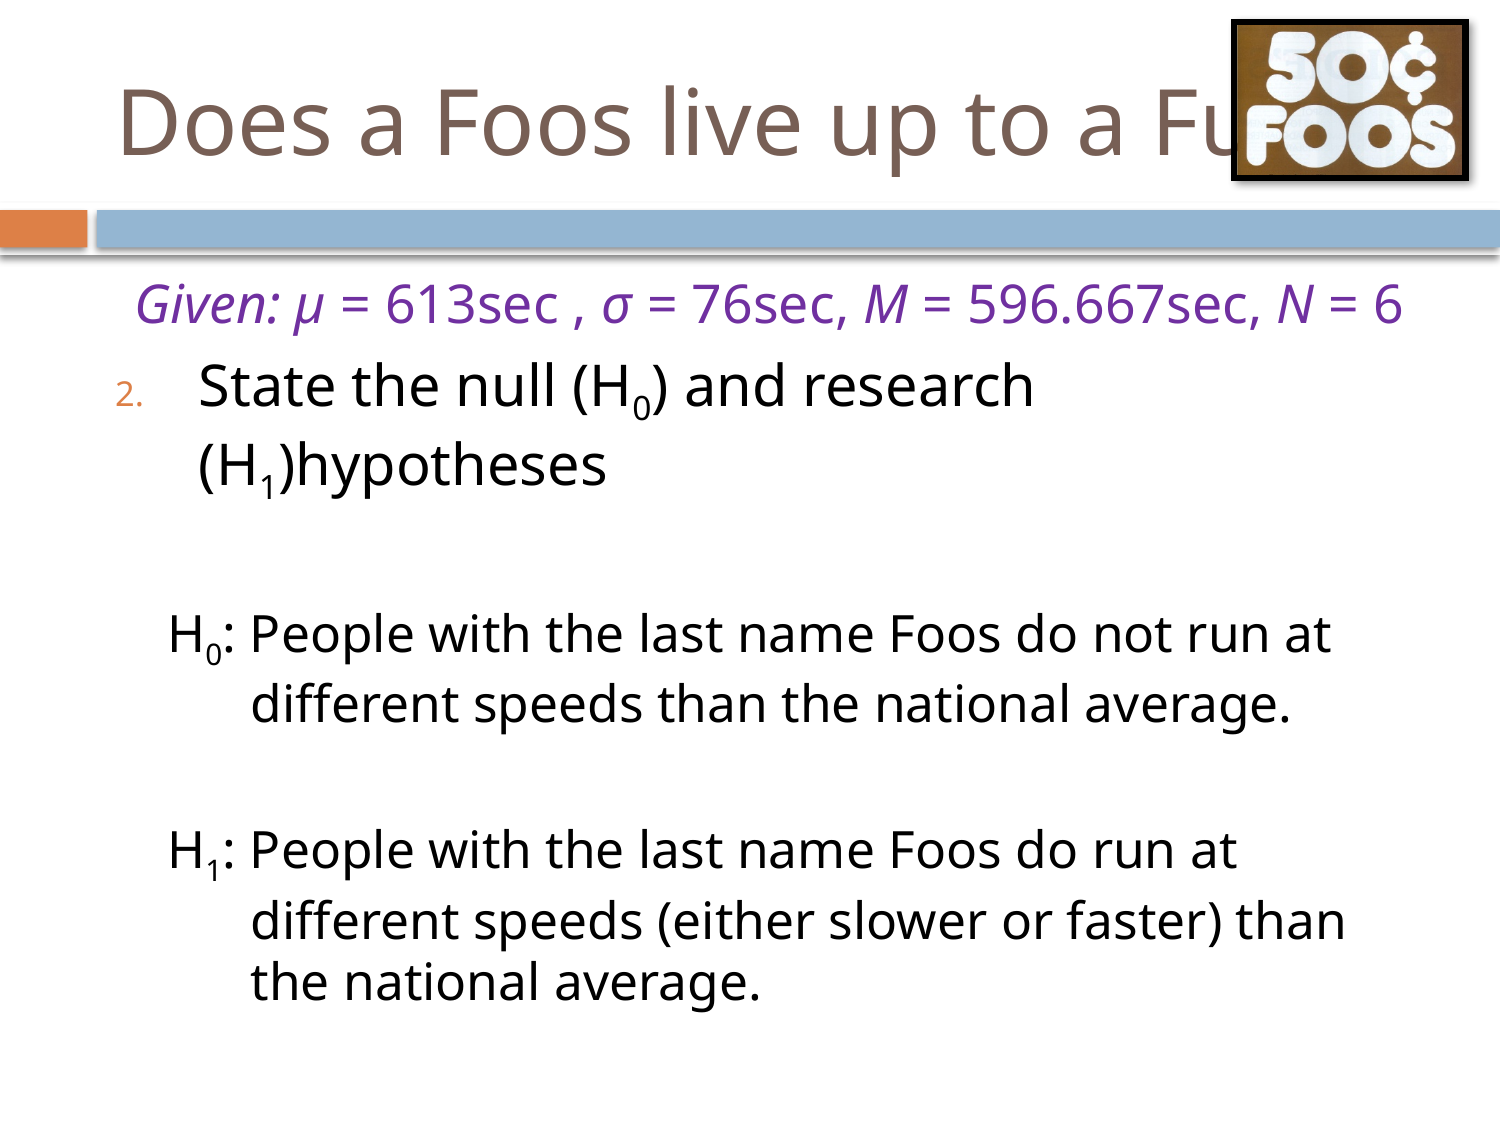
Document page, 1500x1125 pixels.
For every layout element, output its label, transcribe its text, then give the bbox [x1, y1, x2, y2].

title Does a Foos live up to a Fuβ? [100, 37, 1438, 200]
list Given: μ = 613sec , σ = 76sec, M = 596.667sec, N = 6 State the null (H0) and research (H1)hypotheses H0: People with the last name Foos do not run at different speeds than the national average. H1: People with the last name Foos do run at different speeds (either slower or faster) than the national average. [100, 262, 1438, 1025]
picture [1236, 24, 1463, 176]
